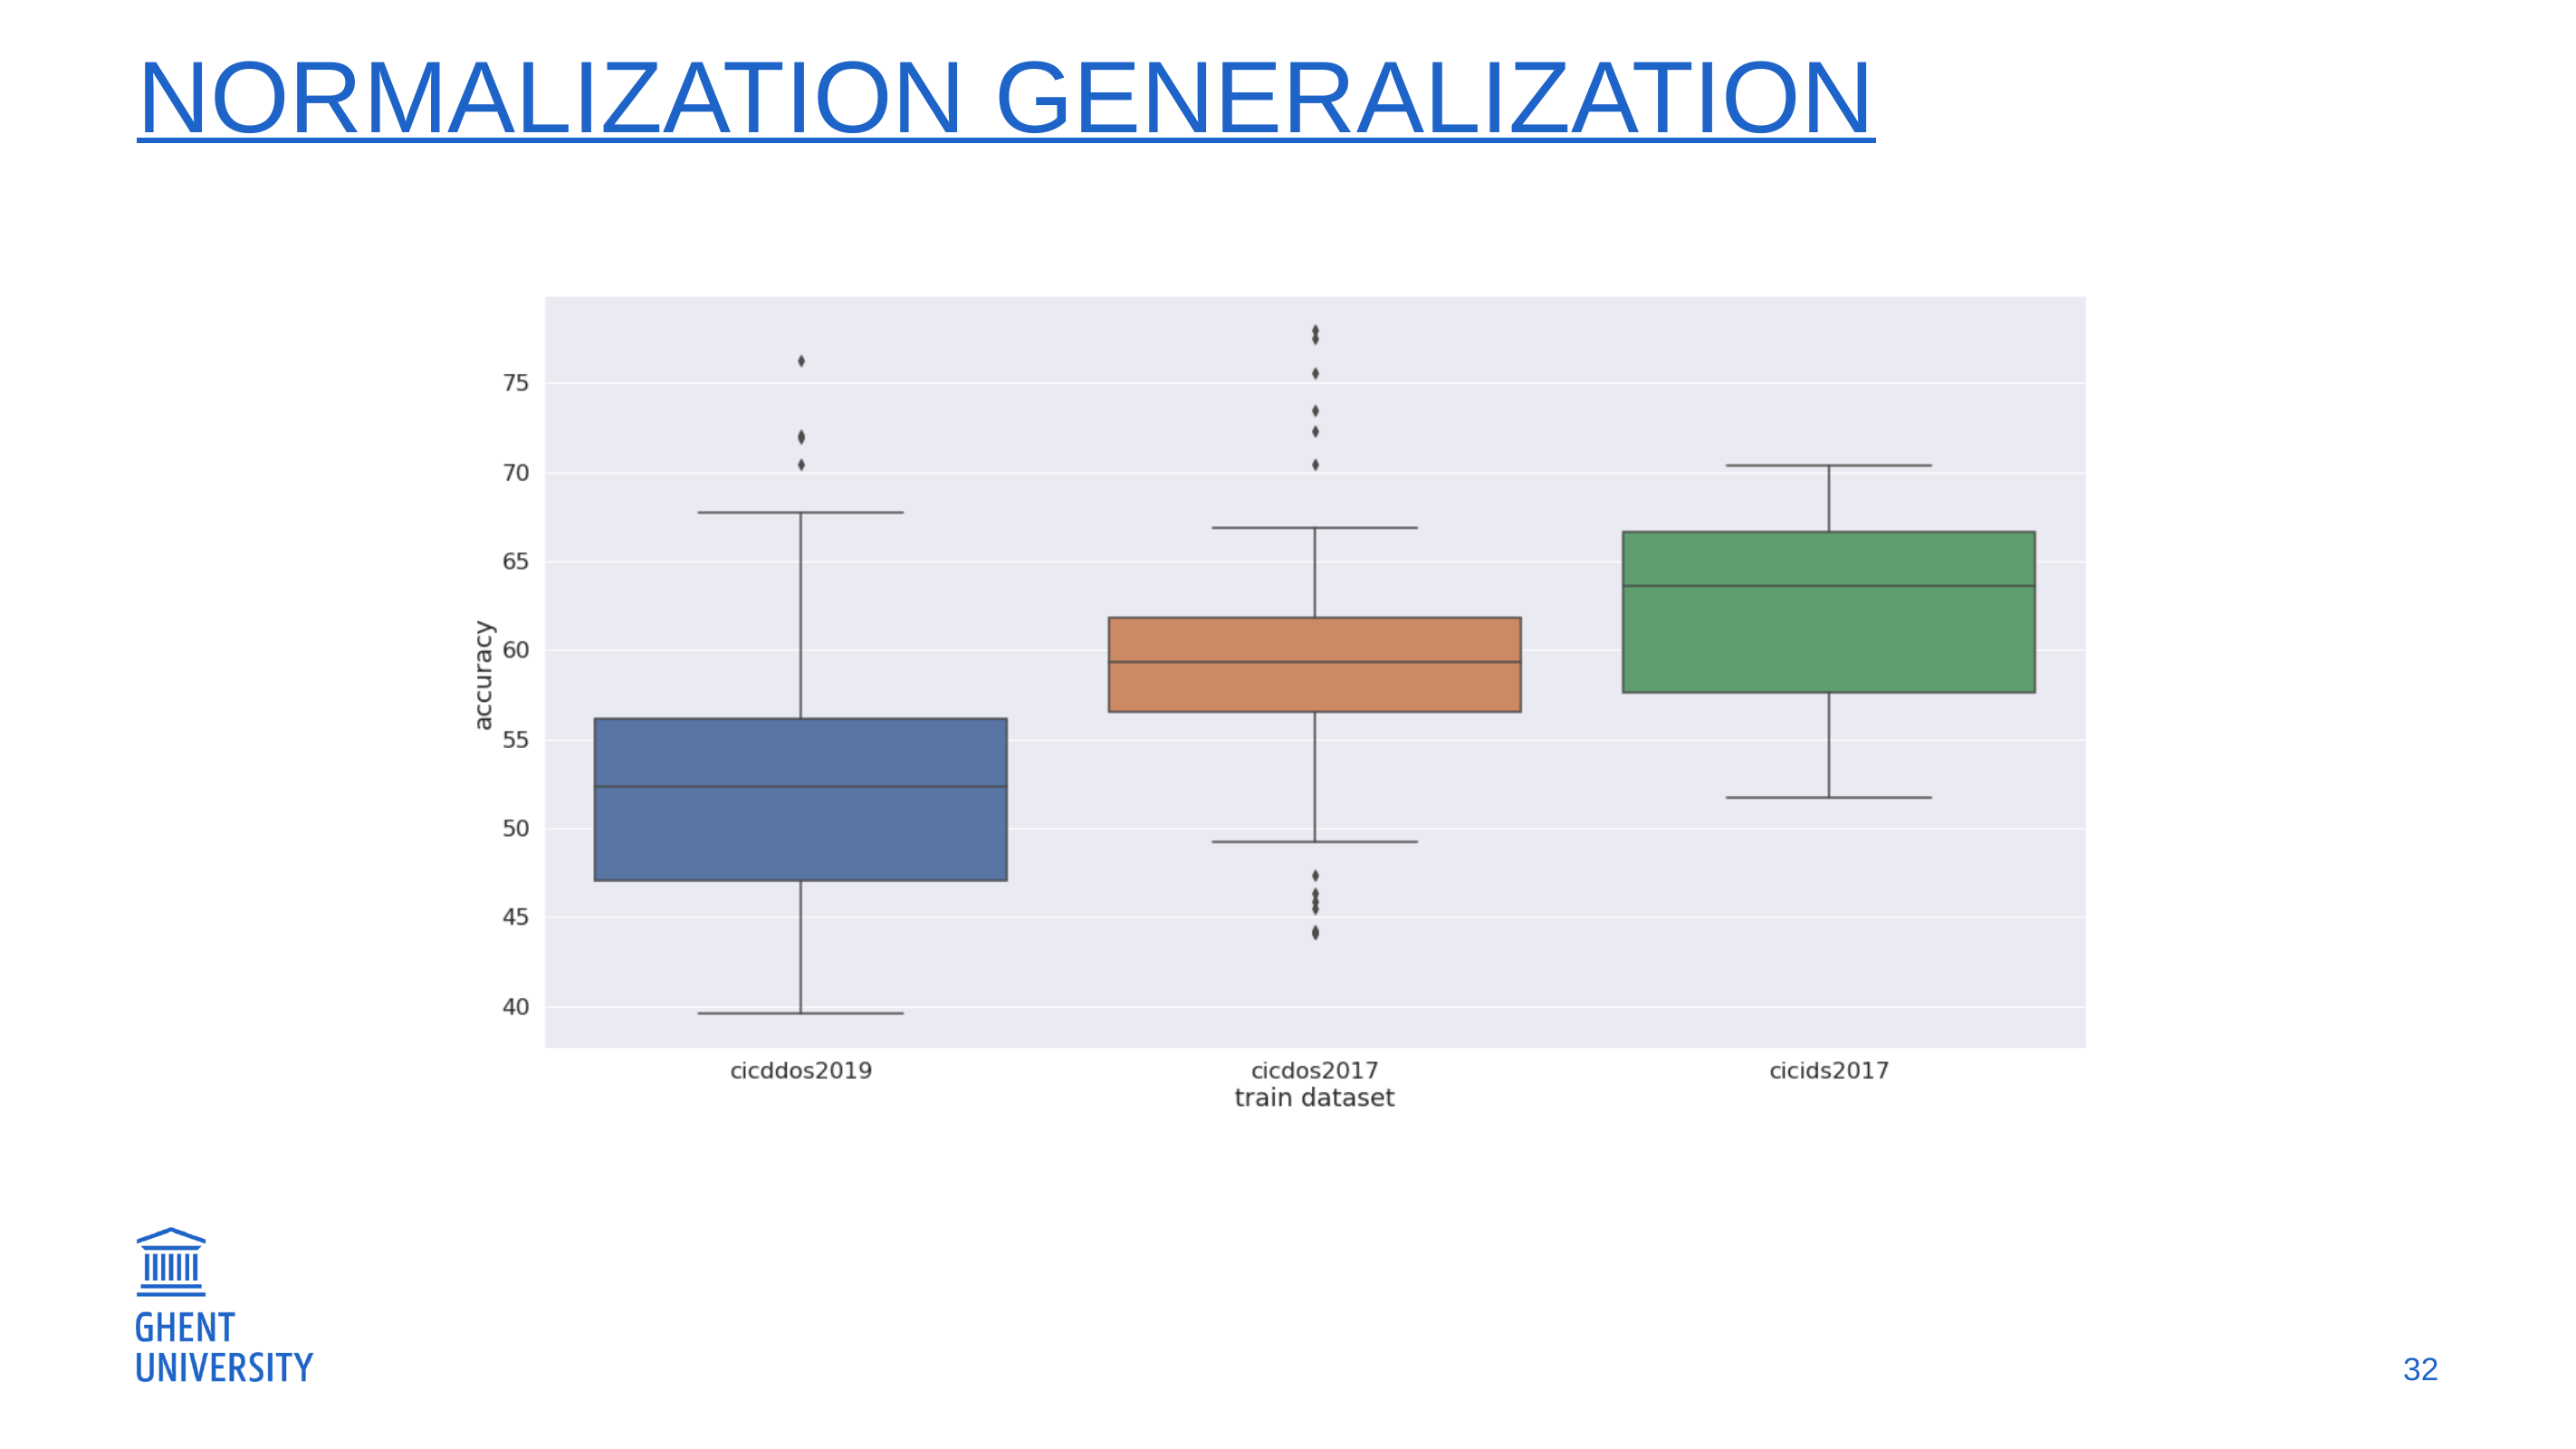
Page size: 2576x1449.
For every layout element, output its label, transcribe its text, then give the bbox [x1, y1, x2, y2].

slide_number 32 [2315, 1329, 2453, 1407]
picture [68, 1175, 411, 1449]
title Normalization generalization [123, 37, 2456, 166]
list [295, 177, 2285, 1173]
